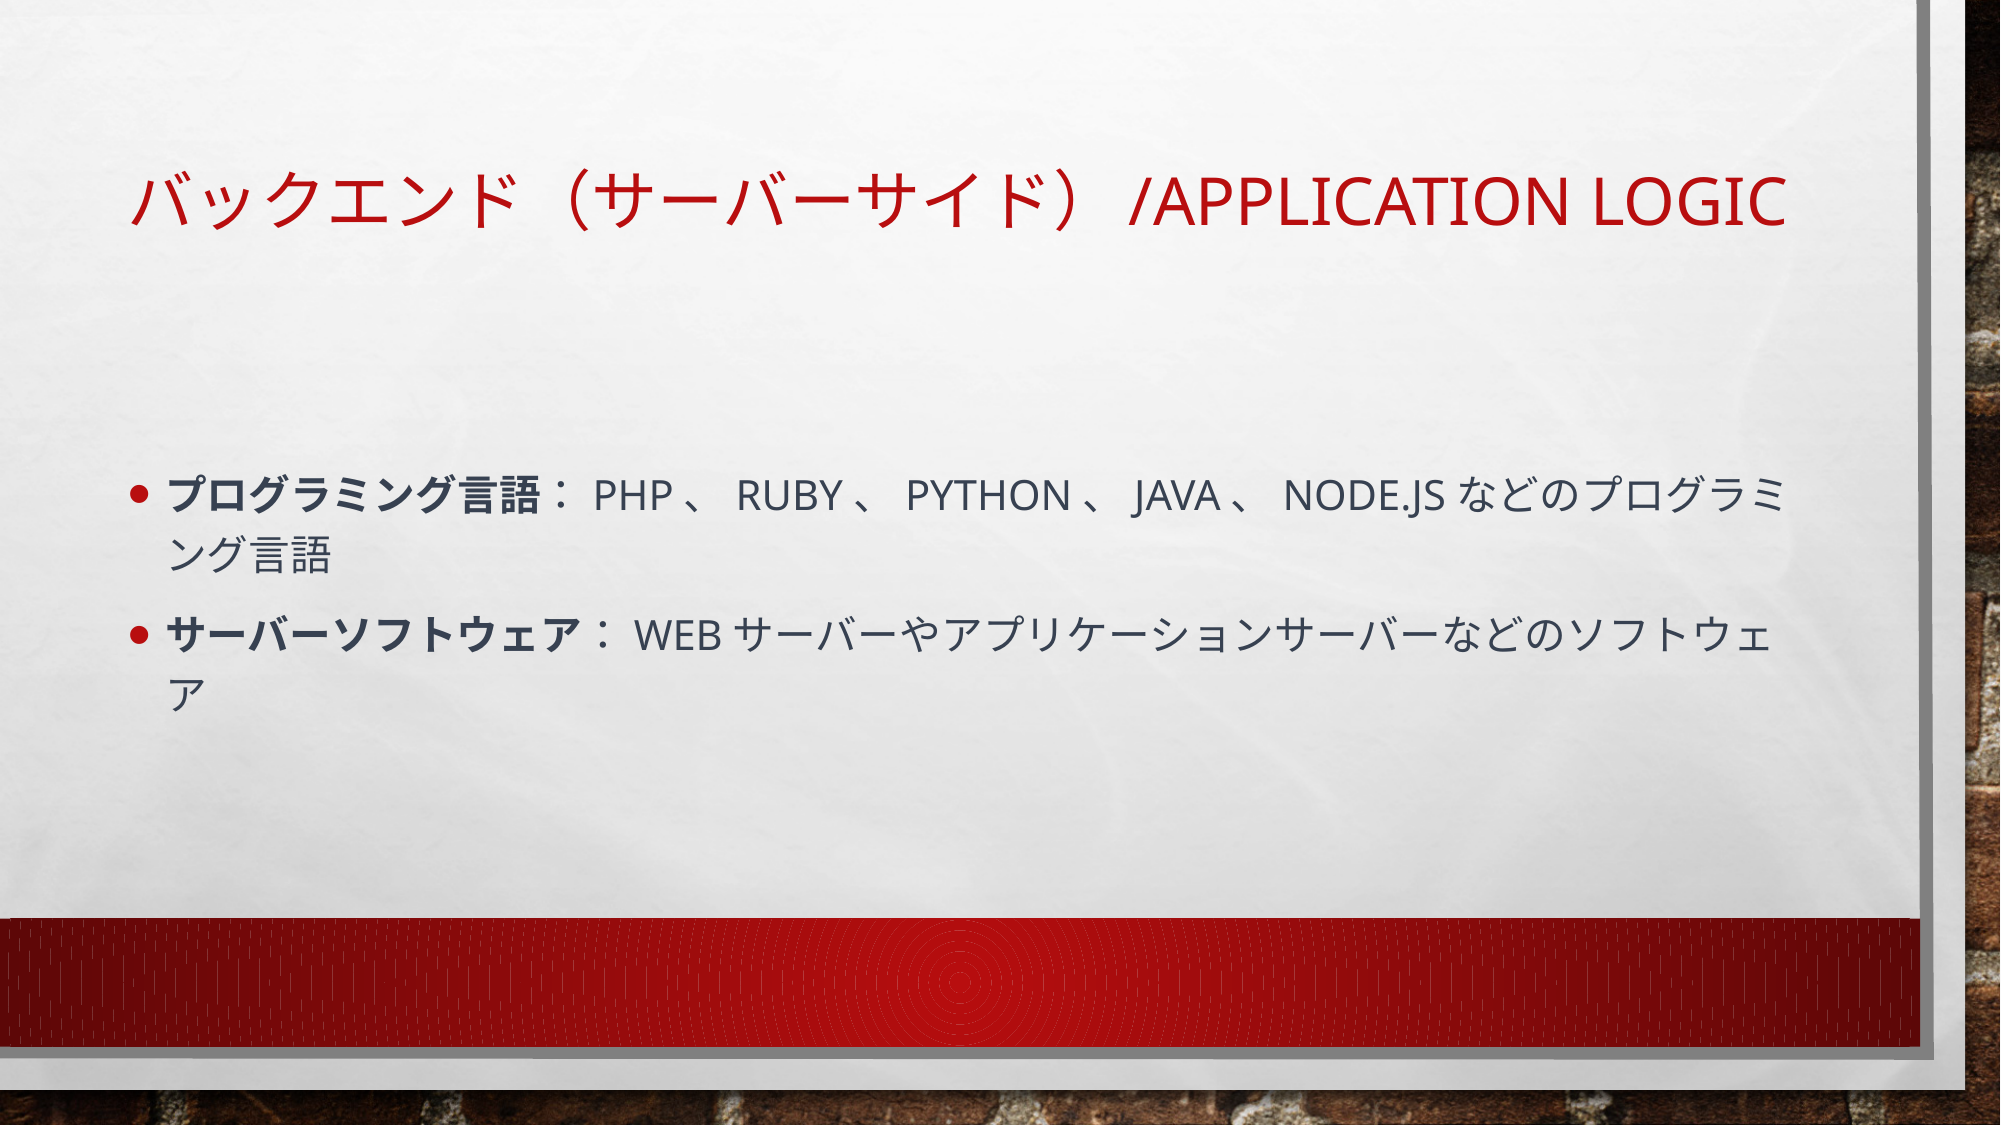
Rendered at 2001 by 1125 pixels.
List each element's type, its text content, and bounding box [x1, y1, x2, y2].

picture [0, 0, 2000, 1125]
list プログラミング言語：PHP、Ruby、Python、Java、Node.jsなどのプログラミング言語 サーバーソフトウェア：Webサーバーやアプリケーションサーバーなどのソフトウェア [112, 357, 1818, 901]
title バックエンド（サーバーサイド）/application logic [112, 149, 1818, 339]
